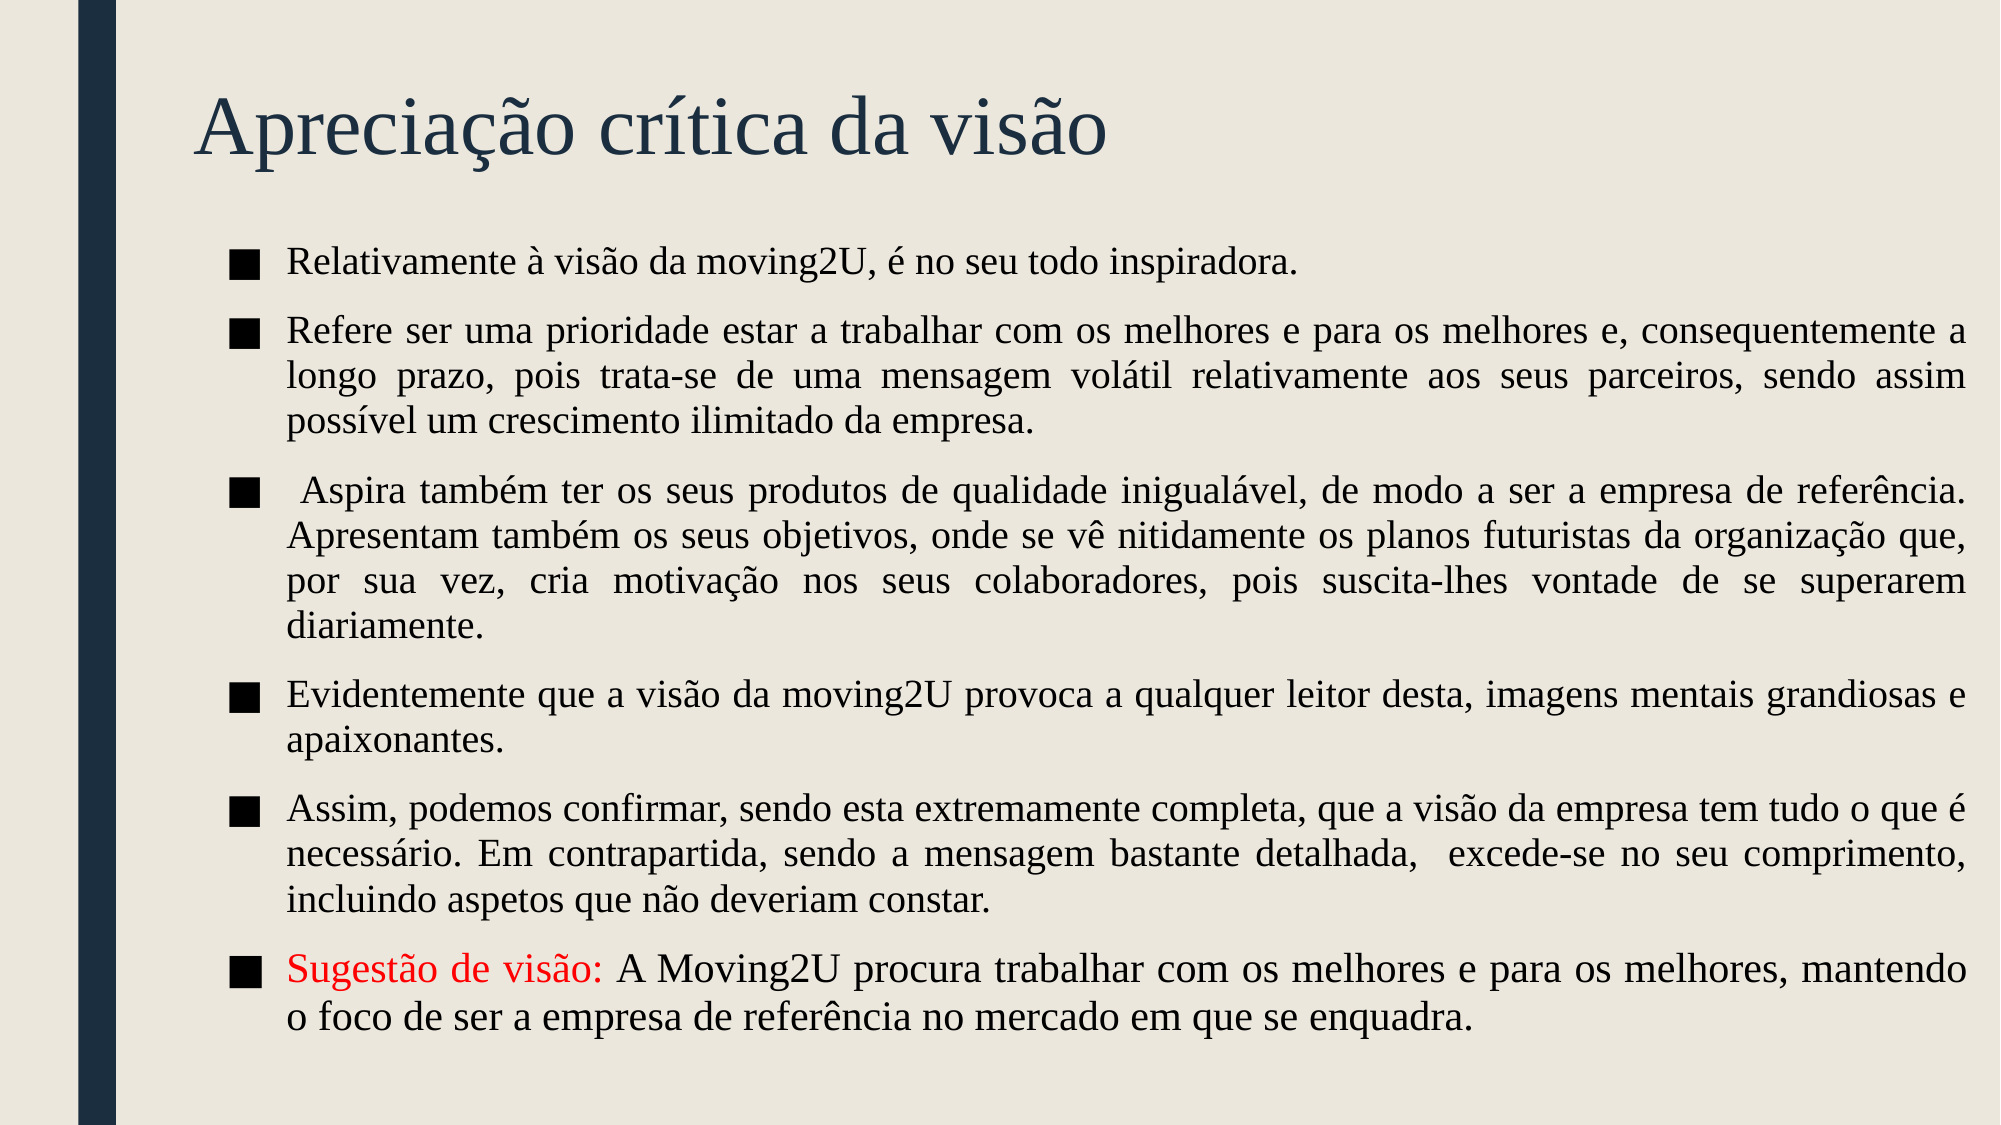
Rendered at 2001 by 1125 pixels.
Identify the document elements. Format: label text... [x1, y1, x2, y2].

list Relativamente à visão da moving2U, é no seu todo inspiradora. Refere ser uma prioridade estar a trabalhar com os melhores e para os melhores e, consequentemente a longo prazo, pois trata-se de uma mensagem volátil relativamente aos seus parceiros, sendo assim possível um crescimento ilimitado da empresa. Aspira também ter os seus produtos de qualidade inigualável, de modo a ser a empresa de referência. Apresentam também os seus objetivos, onde se vê nitidamente os planos futuristas da organização que, por sua vez, cria motivação nos seus colaboradores, pois suscita-lhes vontade de se superarem diariamente. Evidentemente que a visão da moving2U provoca a qualquer leitor desta, imagens mentais grandiosas e apaixonantes. Assim, podemos confirmar, sendo esta extremamente completa, que a visão da empresa tem tudo o que é necessário. Em contrapartida, sendo a mensagem bastante detalhada, excede-se no seu comprimento, incluindo aspetos que não deveriam constar. Sugestão de visão: A Moving2U procura trabalhar com os melhores e para os melhores, mantendo o foco de ser a empresa de referência no mercado em que se enquadra. [210, 231, 1983, 1050]
title Apreciação crítica da visão [178, 75, 1822, 181]
